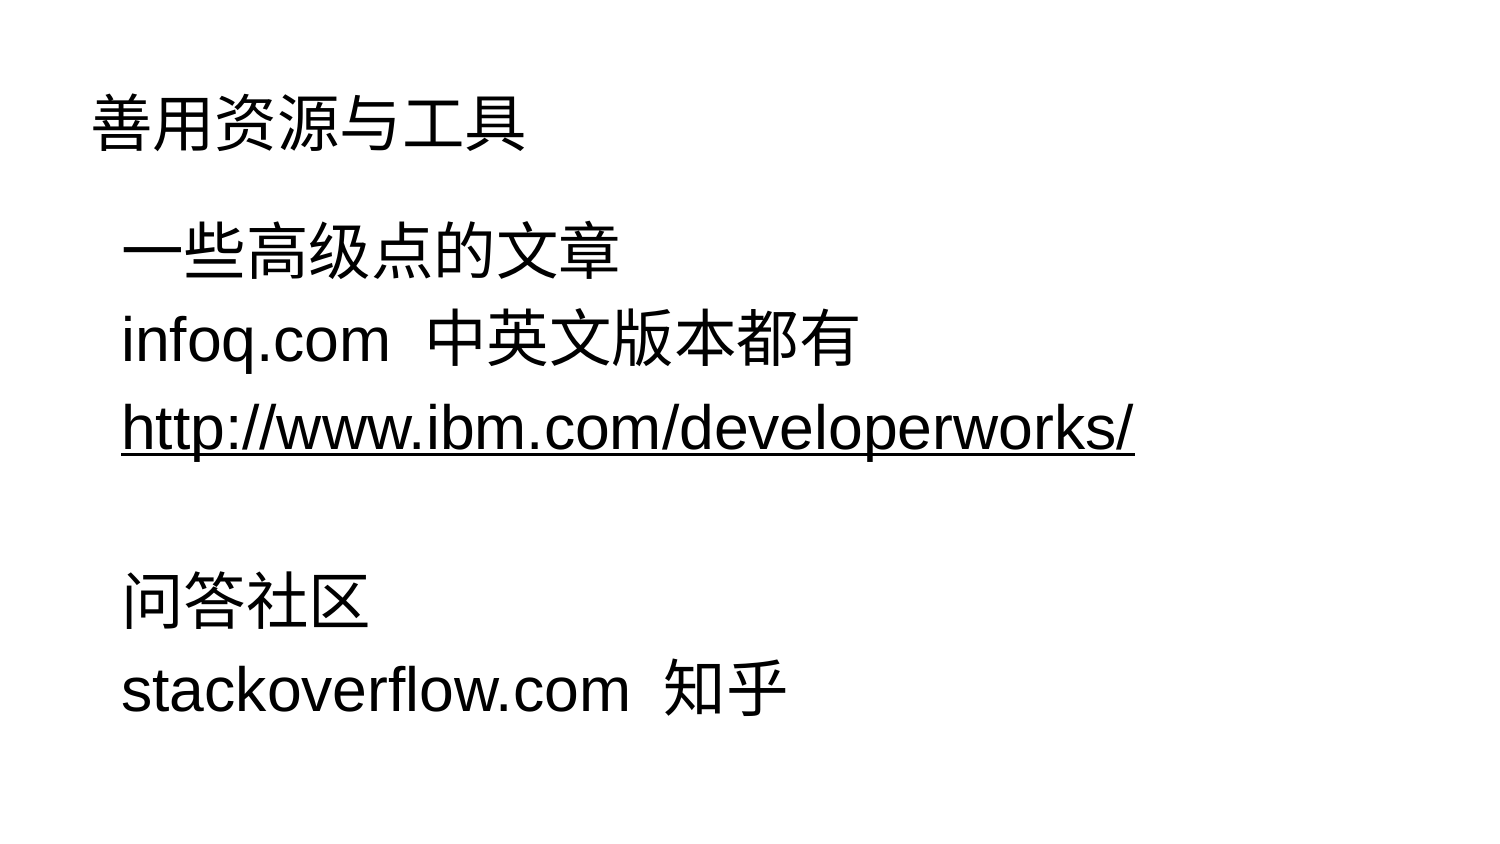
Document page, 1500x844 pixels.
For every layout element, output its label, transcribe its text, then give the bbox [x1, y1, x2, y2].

list 一些高级点的文章 infoq.com 中英文版本都有 http://www.ibm.com/developerworks/ 问答社区 stackoverflow.com 知乎 [75, 196, 1425, 808]
title 善用资源与工具 [75, 33, 1425, 175]
